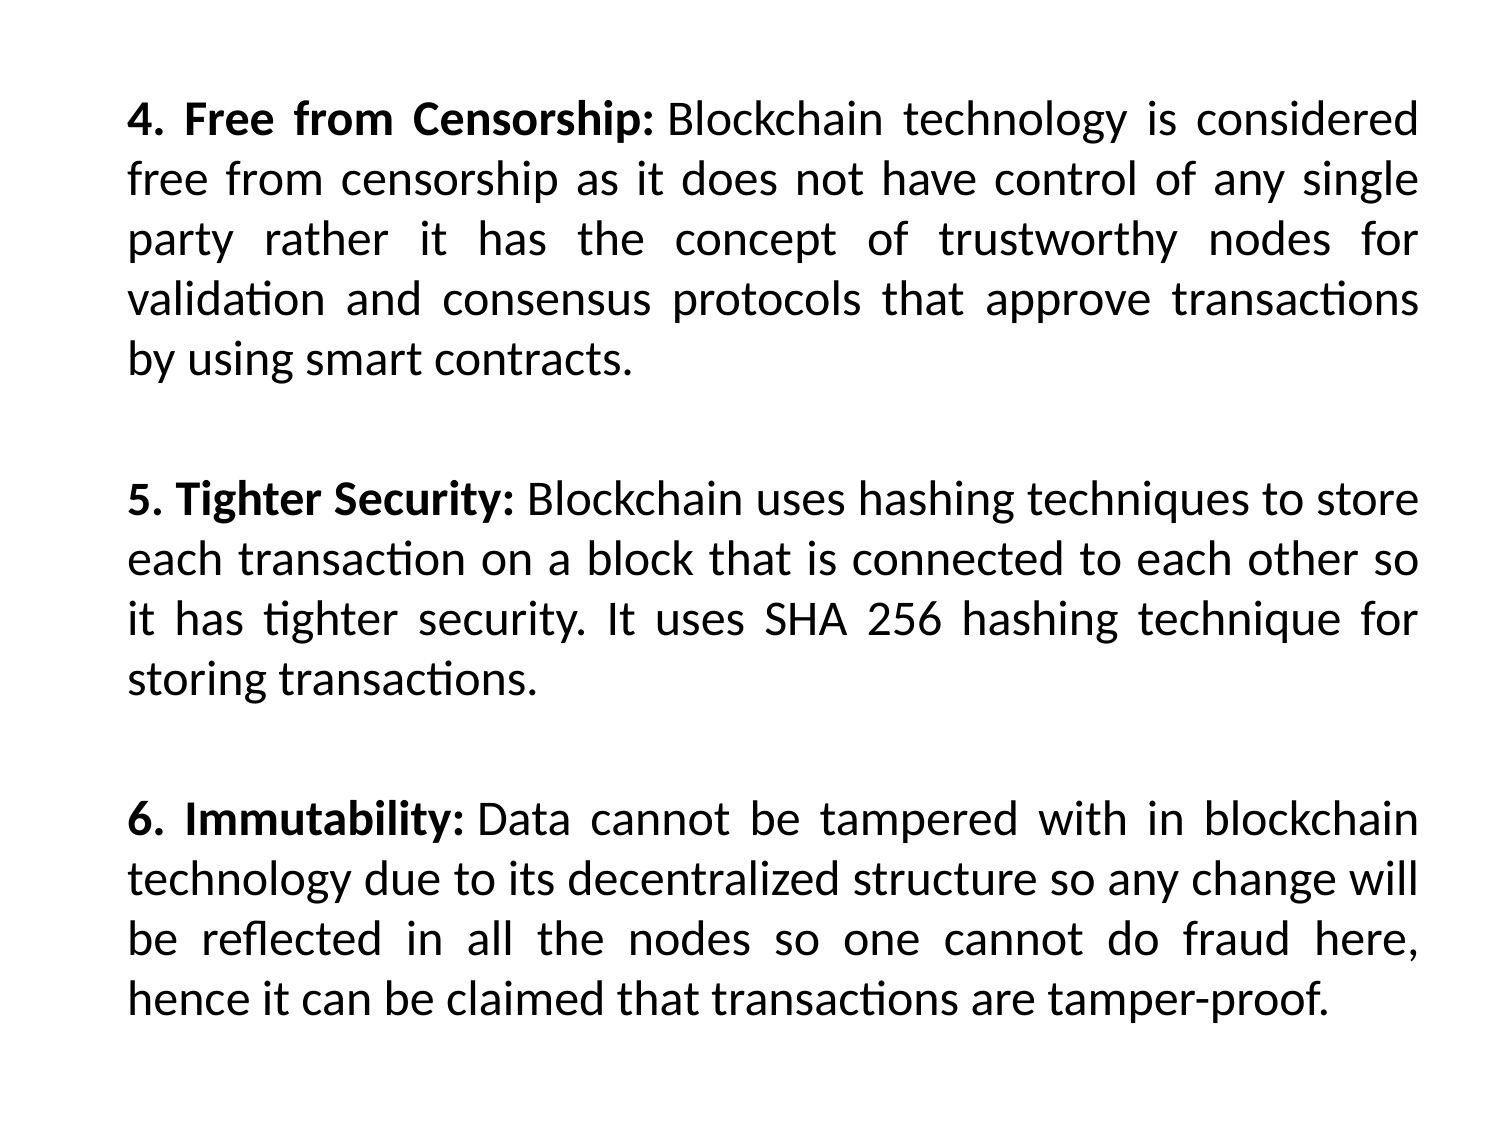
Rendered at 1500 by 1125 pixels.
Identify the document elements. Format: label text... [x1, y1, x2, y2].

list 4. Free from Censorship: Blockchain technology is considered free from censorship as it does not have control of any single party rather it has the concept of trustworthy nodes for validation and consensus protocols that approve transactions by using smart contracts. 5. Tighter Security: Blockchain uses hashing techniques to store each transaction on a block that is connected to each other so it has tighter security. It uses SHA 256 hashing technique for storing transactions. 6. Immutability: Data cannot be tampered with in blockchain technology due to its decentralized structure so any change will be reflected in all the nodes so one cannot do fraud here, hence it can be claimed that transactions are tamper-proof. [112, 78, 1436, 1106]
